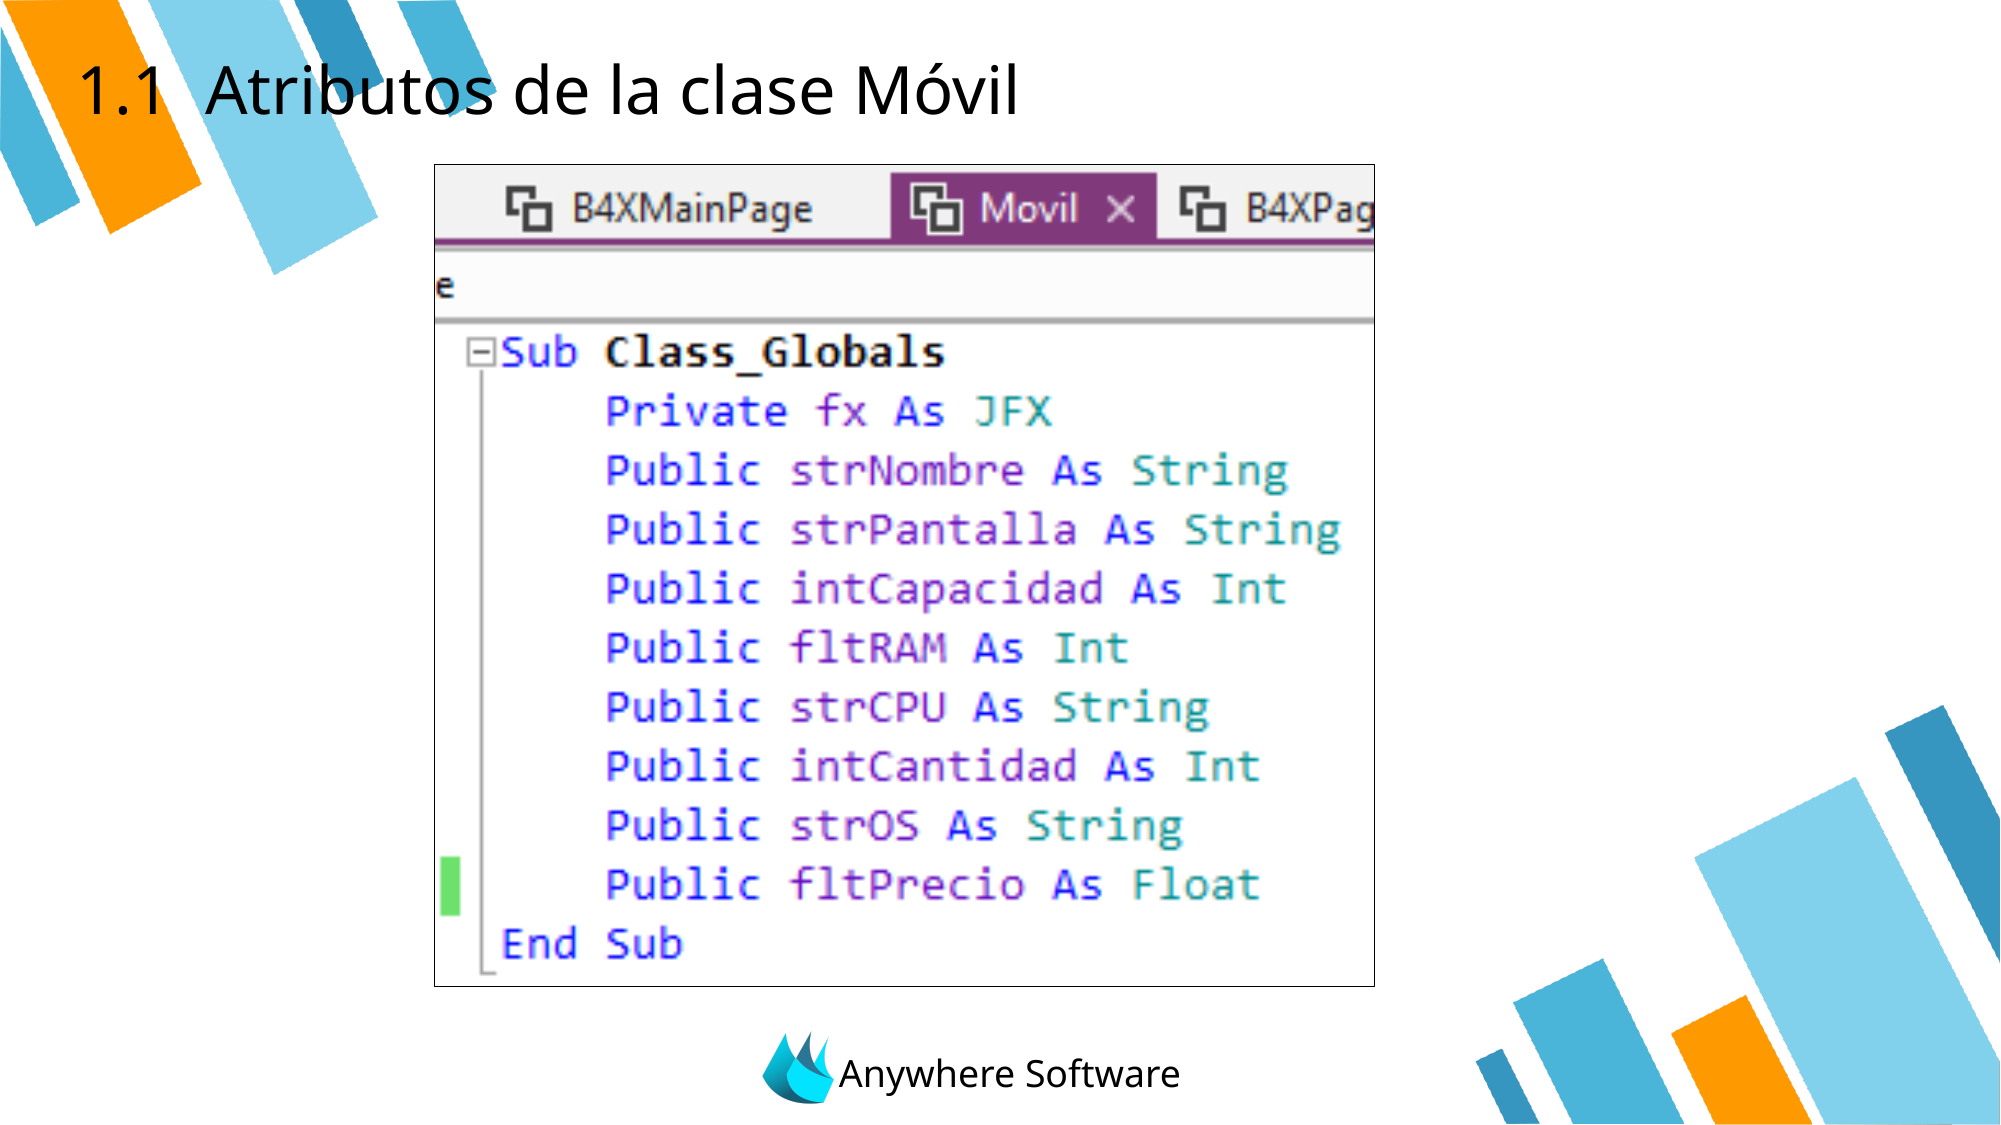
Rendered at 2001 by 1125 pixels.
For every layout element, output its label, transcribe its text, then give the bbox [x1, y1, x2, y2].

picture [0, 0, 2000, 1125]
title 1.1 Atributos de la clase Móvil [61, 22, 1863, 165]
